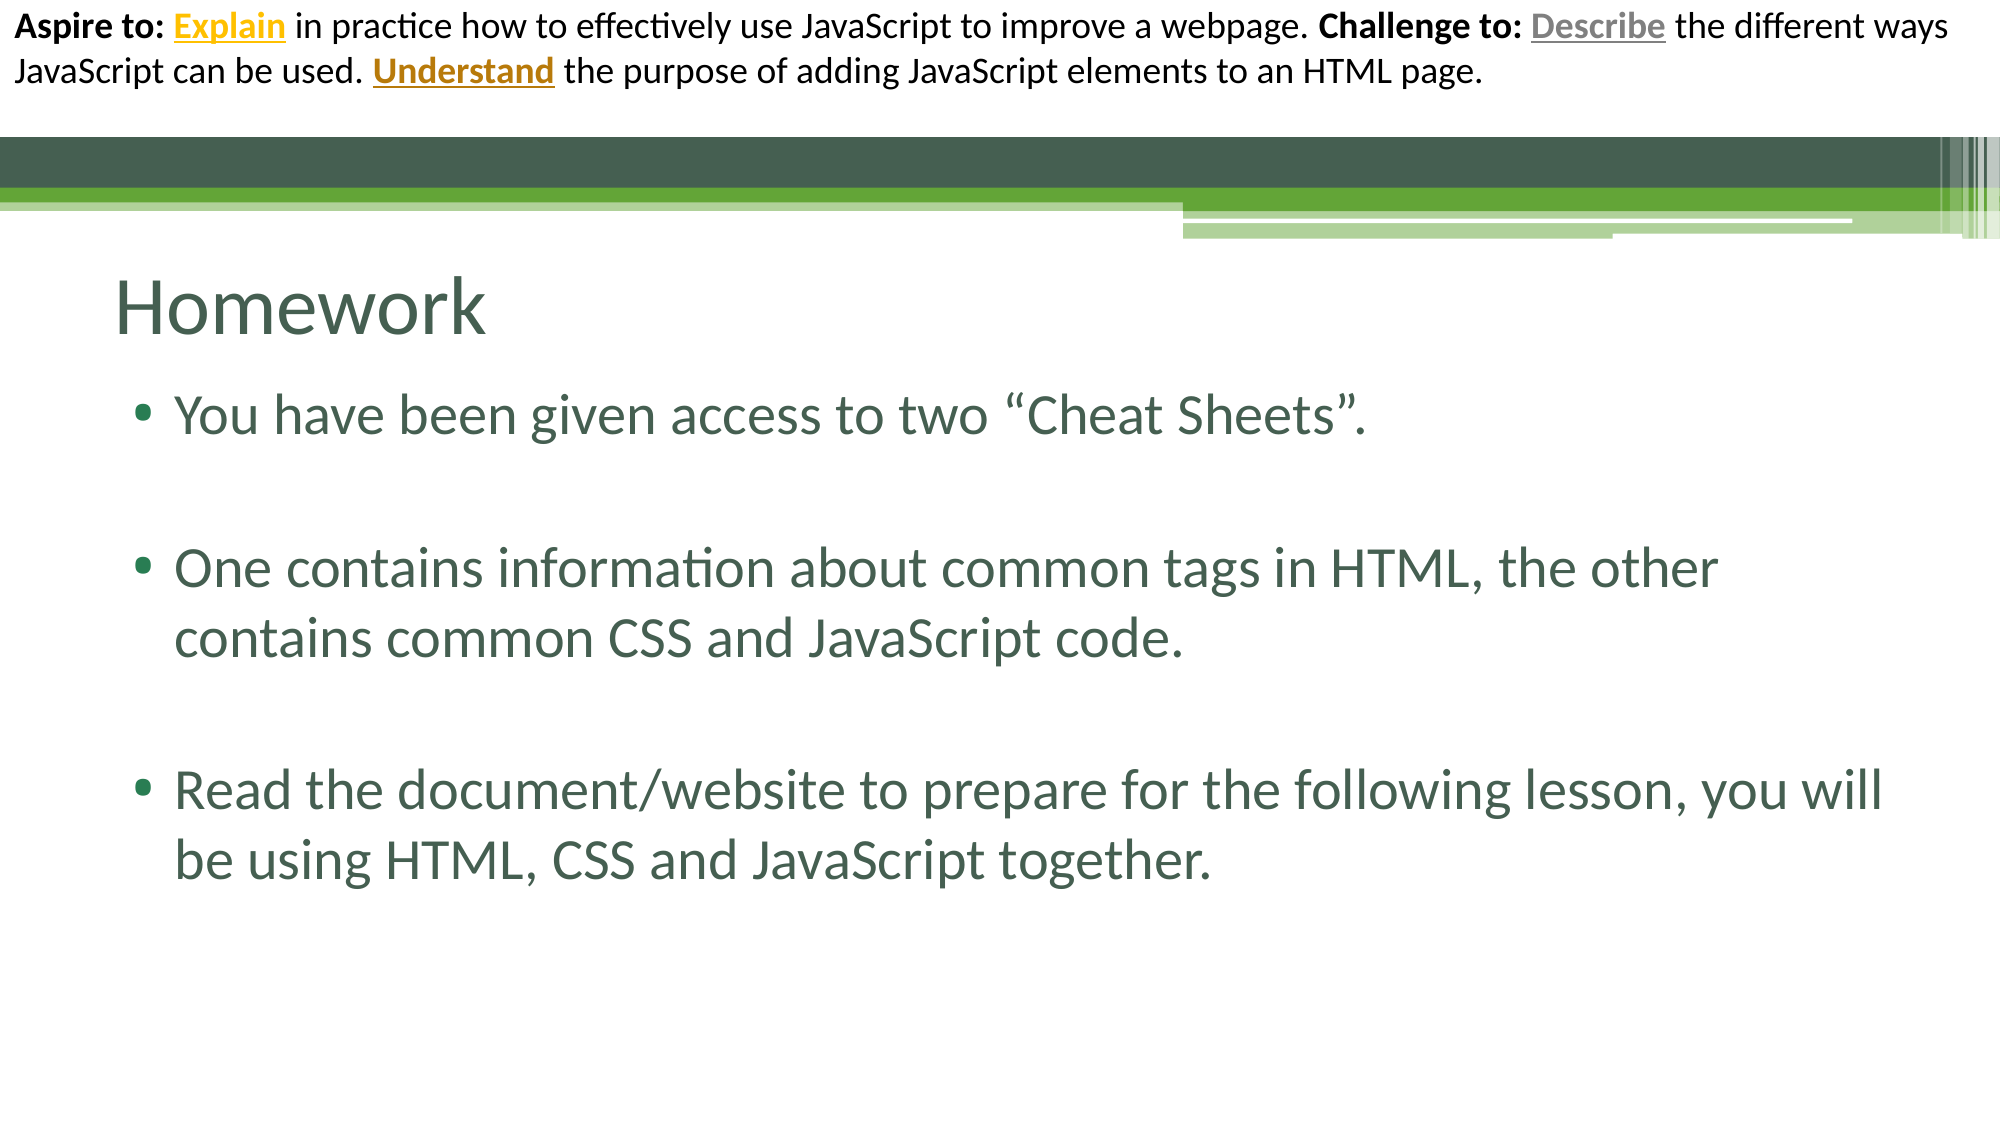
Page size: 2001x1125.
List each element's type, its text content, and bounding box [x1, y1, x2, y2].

title Homework [99, 240, 1900, 363]
list You have been given access to two “Cheat Sheets”. One contains information about common tags in HTML, the other contains common CSS and JavaScript code. Read the document/website to prepare for the following lesson, you will be using HTML, CSS and JavaScript together. [99, 368, 1900, 1079]
